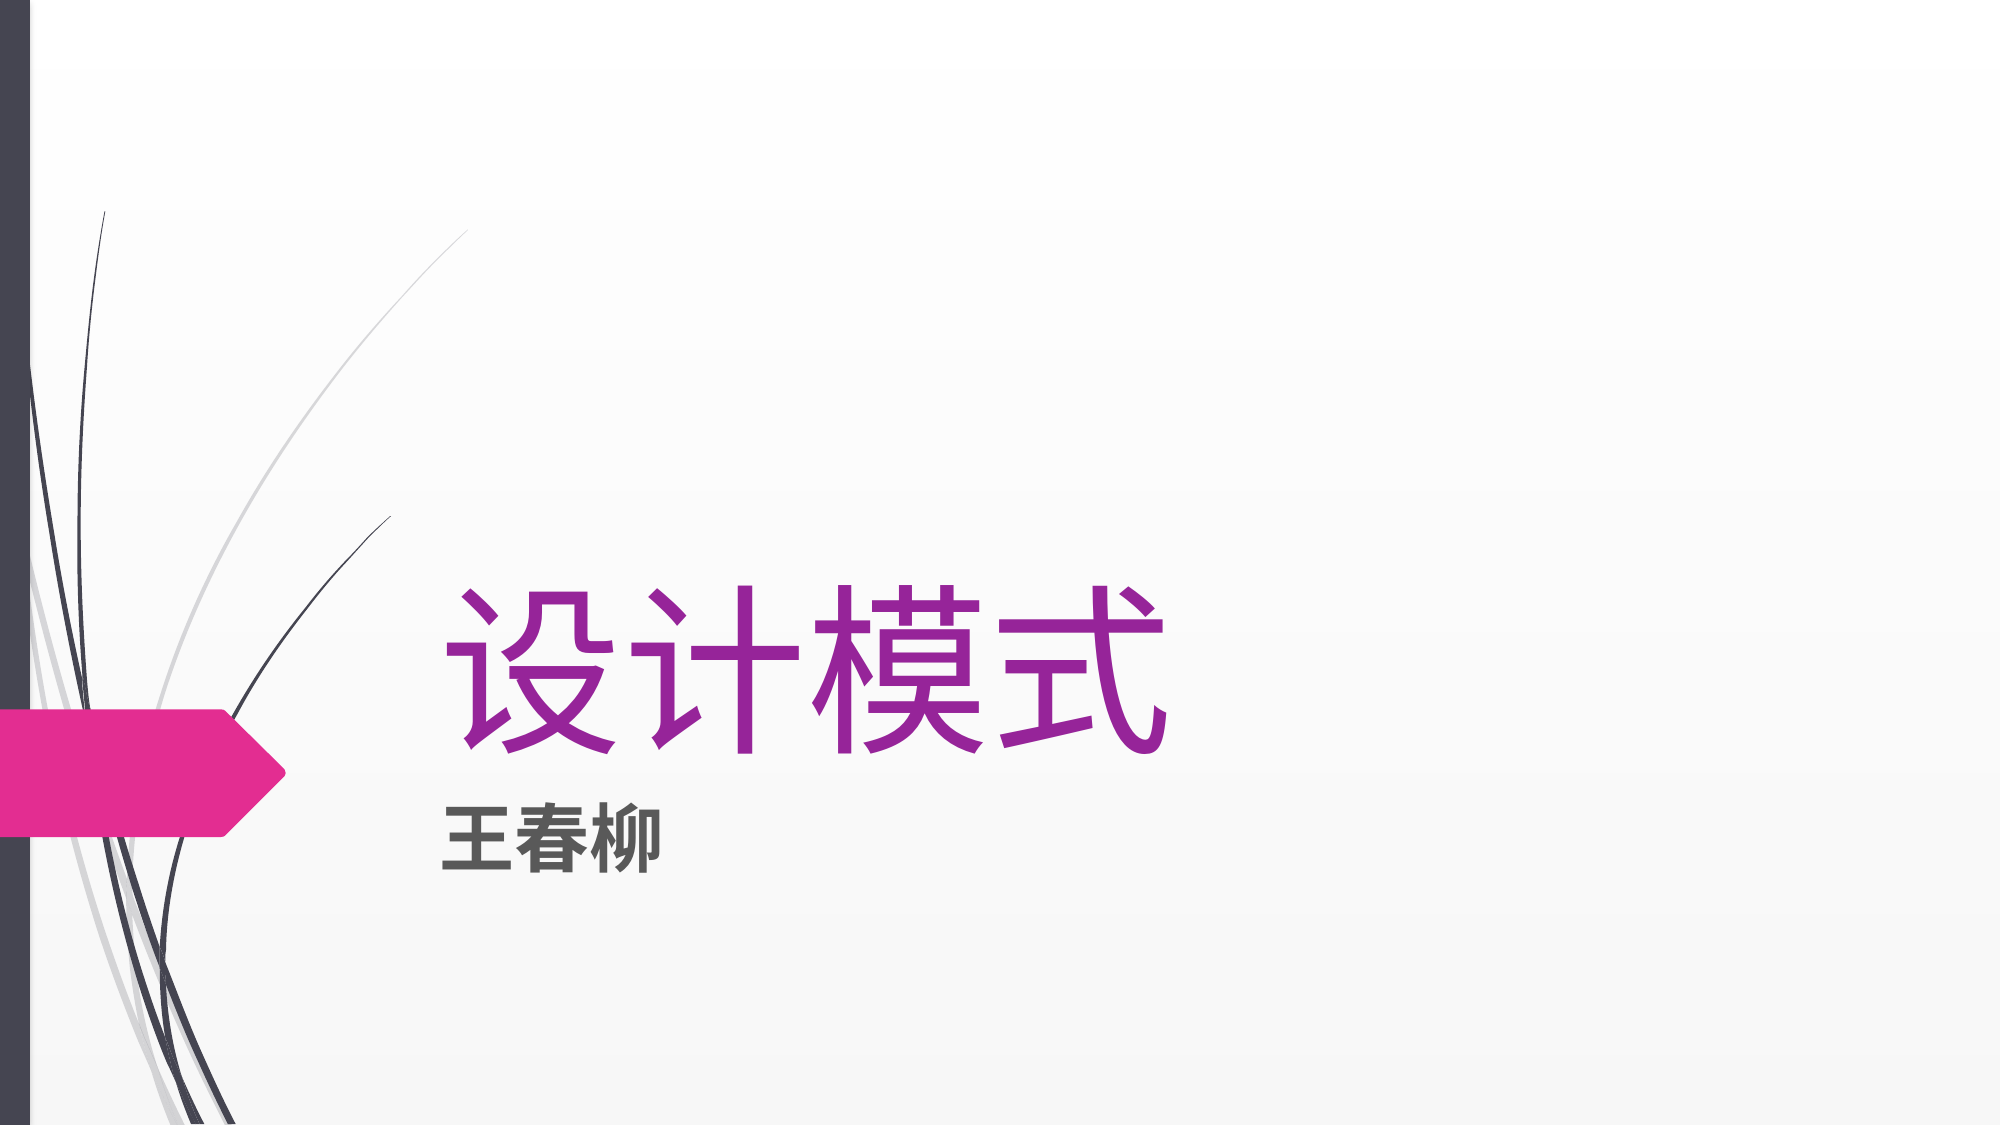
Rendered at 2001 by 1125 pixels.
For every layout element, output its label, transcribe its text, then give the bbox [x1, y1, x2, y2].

subtitle 王春柳 [424, 783, 1888, 969]
title 设计模式 [424, 412, 1888, 783]
